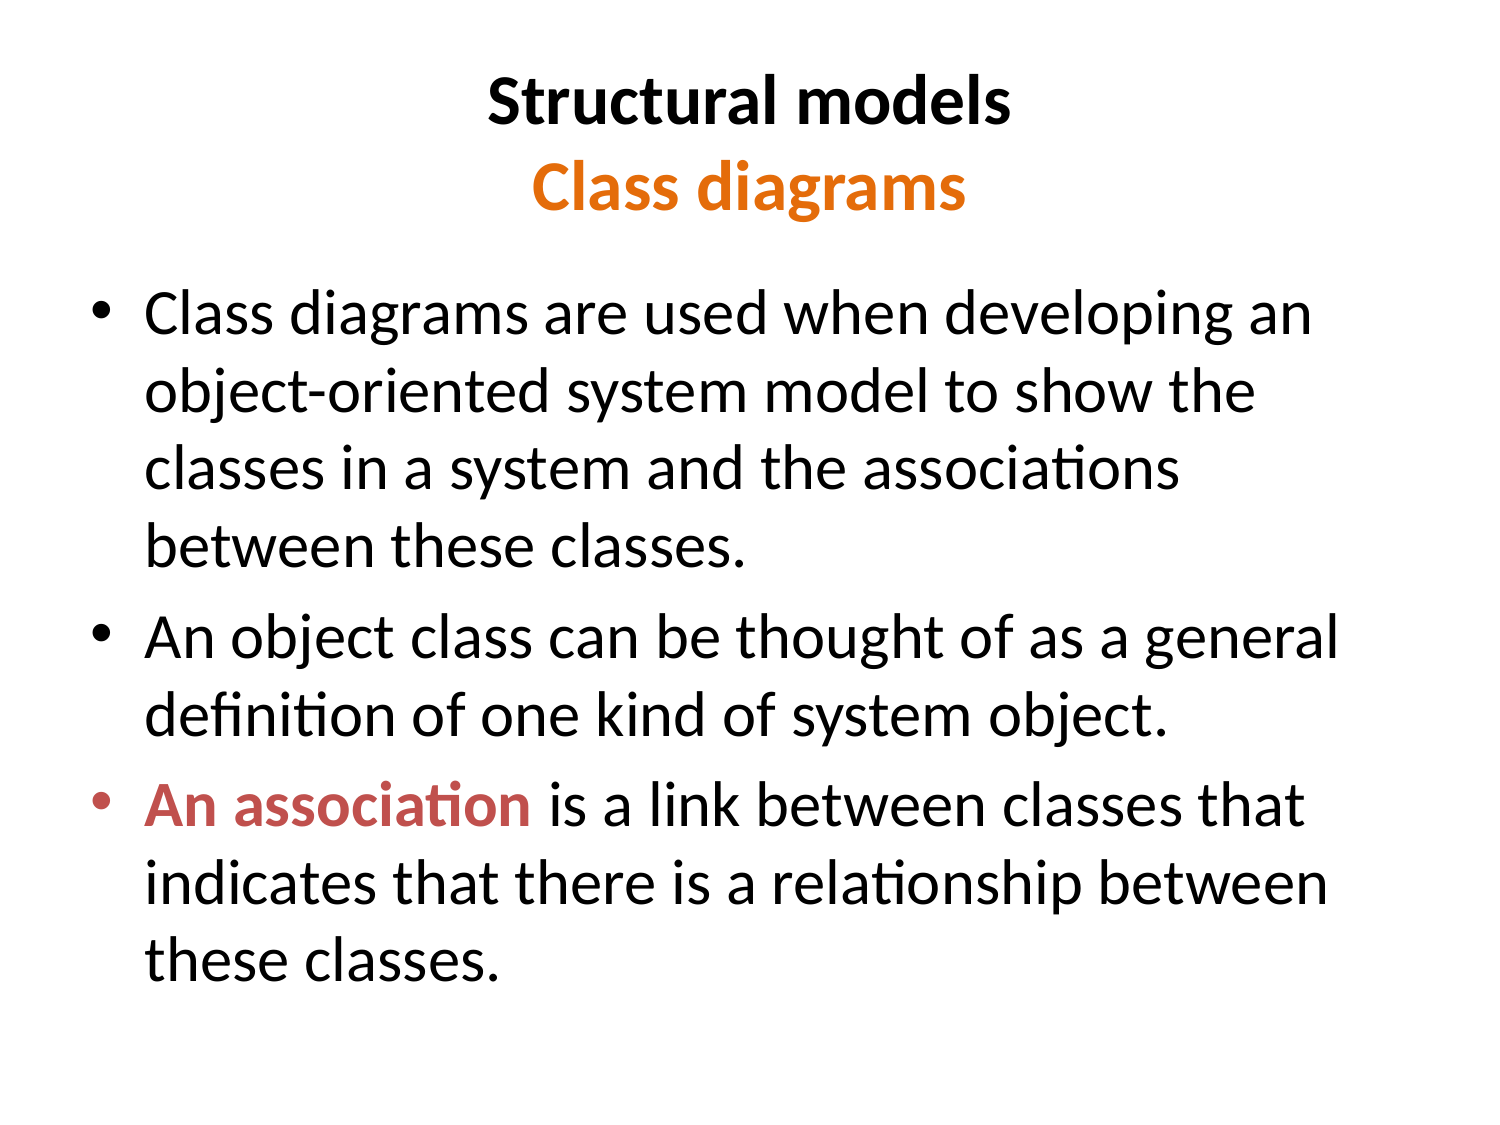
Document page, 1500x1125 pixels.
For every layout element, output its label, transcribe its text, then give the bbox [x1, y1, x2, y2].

title Structural models Class diagrams [75, 45, 1425, 233]
list Class diagrams are used when developing an object-oriented system model to show the classes in a system and the associations between these classes. An object class can be thought of as a general definition of one kind of system object. An association is a link between classes that indicates that there is a relationship between these classes. [75, 262, 1425, 1005]
